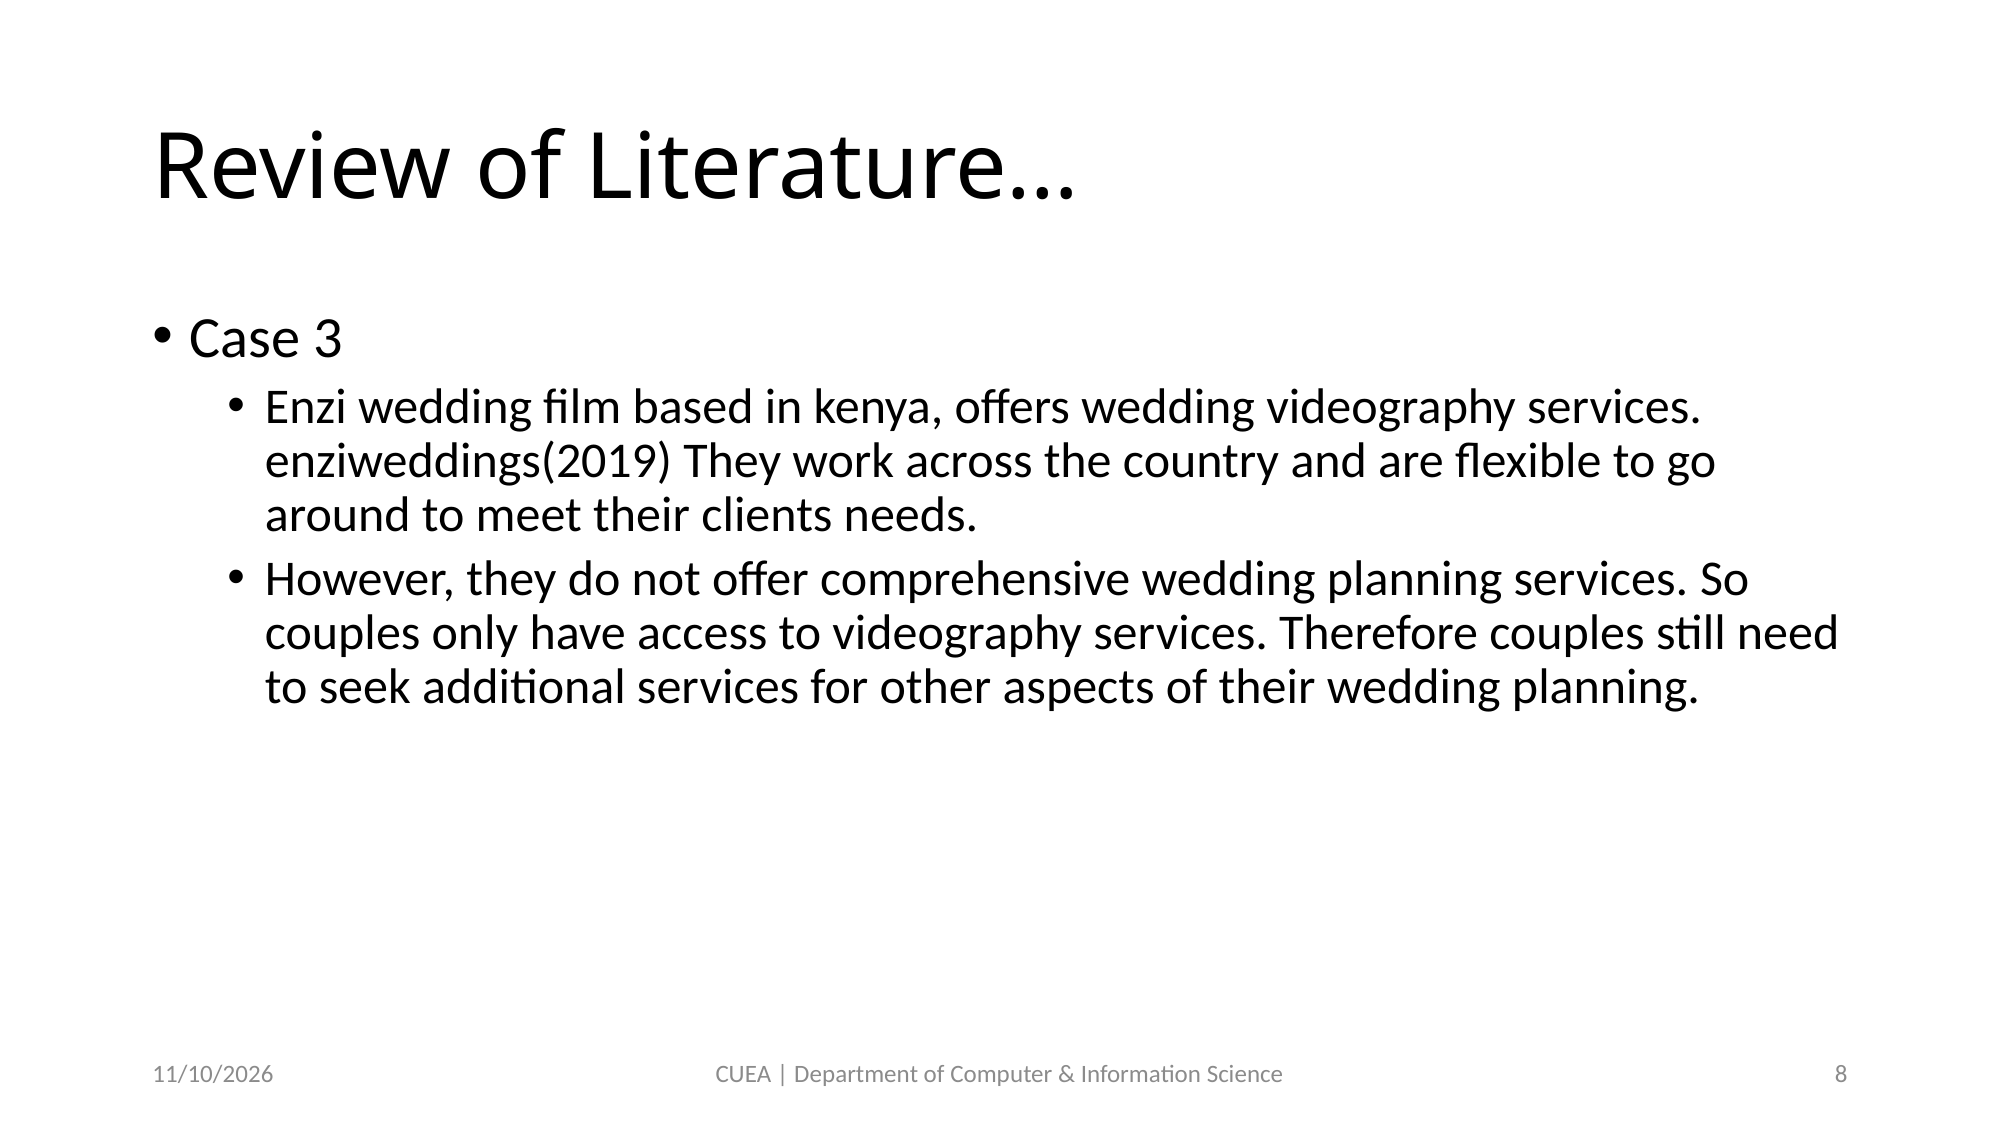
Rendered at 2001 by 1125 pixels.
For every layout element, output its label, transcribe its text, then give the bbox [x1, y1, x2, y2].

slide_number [137, 1042, 588, 1103]
footer CUEA | Department of Computer & Information Science [662, 1042, 1338, 1103]
slide_number 8 [1412, 1042, 1863, 1103]
title Review of Literature… [137, 59, 1863, 278]
list Case 3 Enzi wedding film based in kenya, offers wedding videography services. enziweddings(2019) They work across the country and are flexible to go around to meet their clients needs. However, they do not offer comprehensive wedding planning services. So couples only have access to videography services. Therefore couples still need to seek additional services for other aspects of their wedding planning. [137, 299, 1863, 1014]
